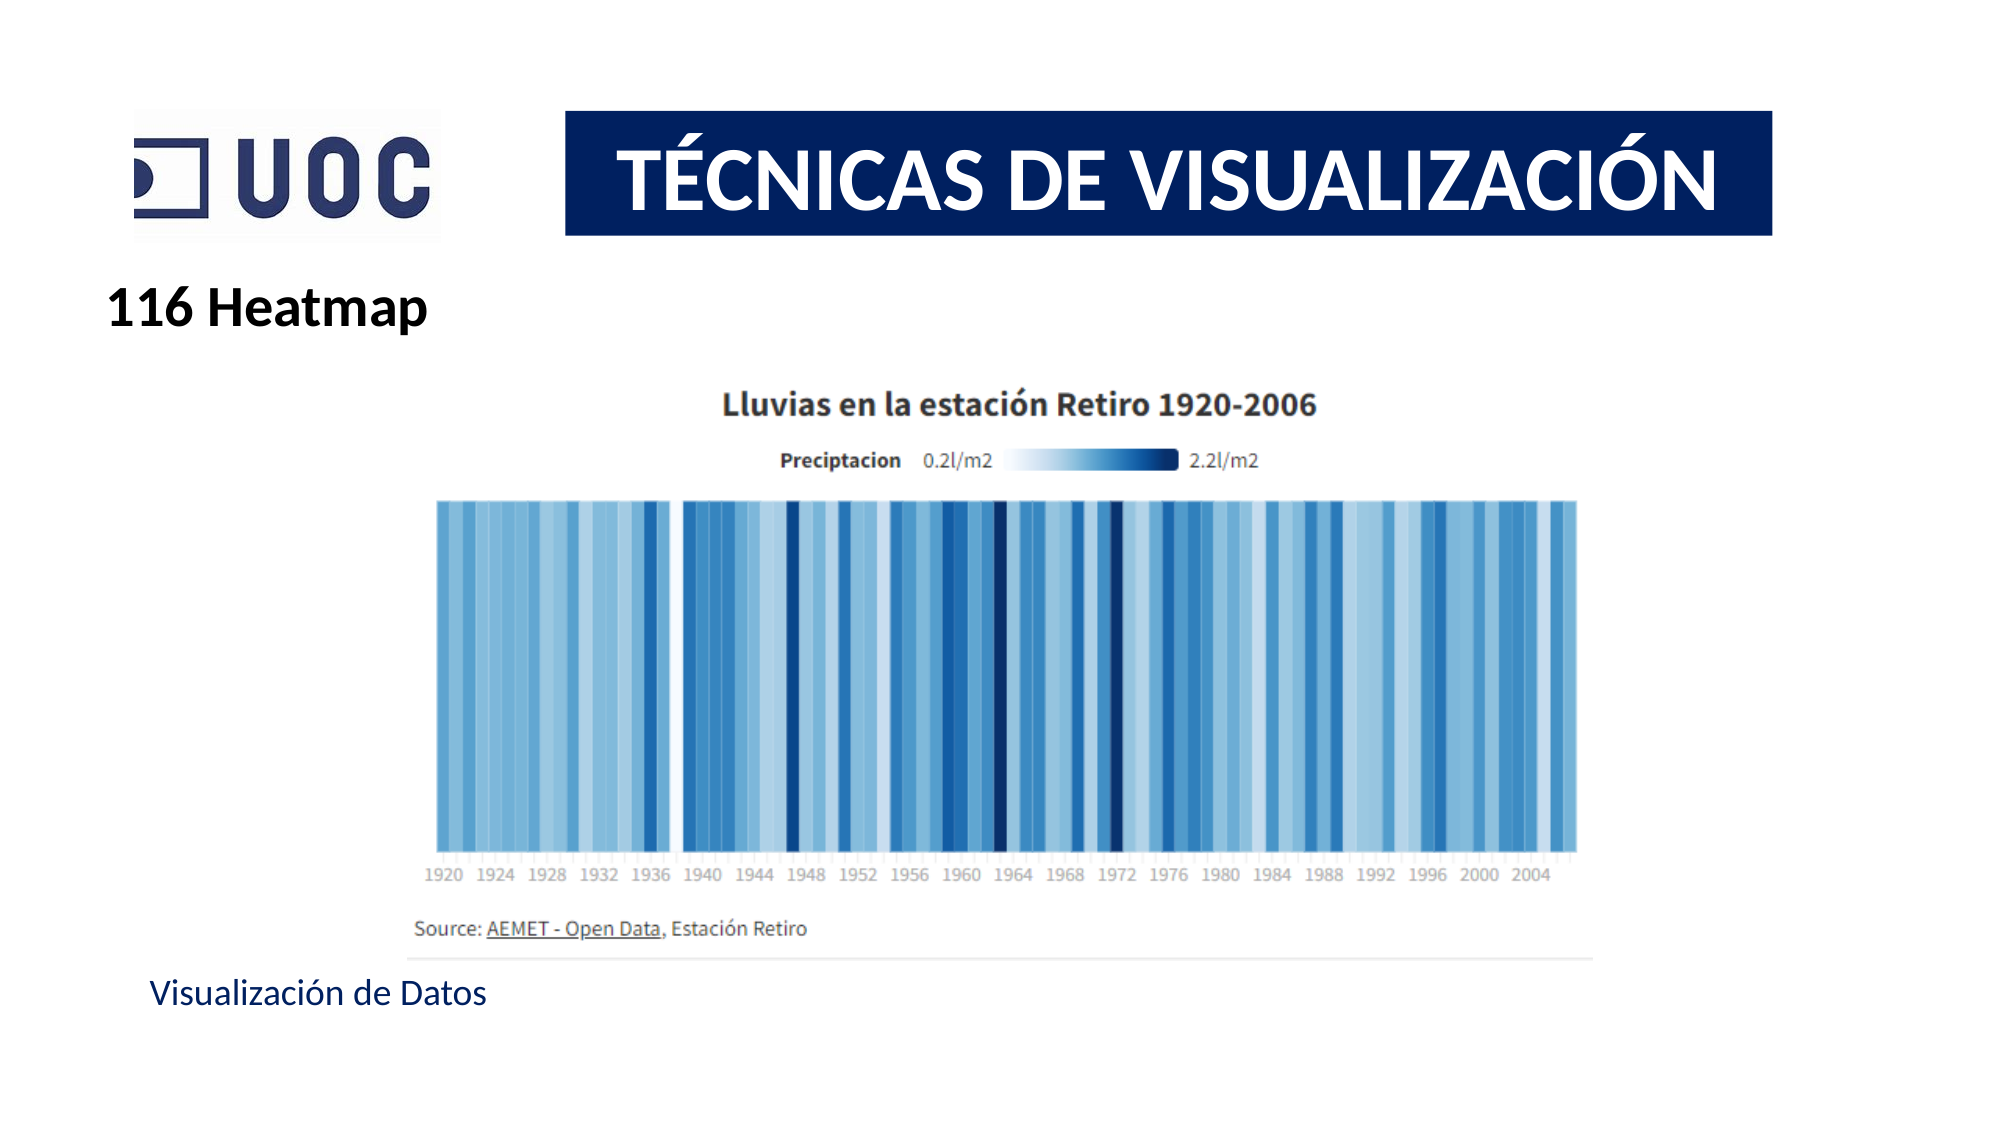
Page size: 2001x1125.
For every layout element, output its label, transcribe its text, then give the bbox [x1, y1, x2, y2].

text_box 116 Heatmap [90, 260, 1800, 476]
text_box TÉCNICAS DE VISUALIZACIÓN [565, 110, 1773, 236]
text_box Visualización de Datos [134, 960, 834, 1021]
picture [134, 109, 441, 243]
picture [406, 377, 1593, 961]
